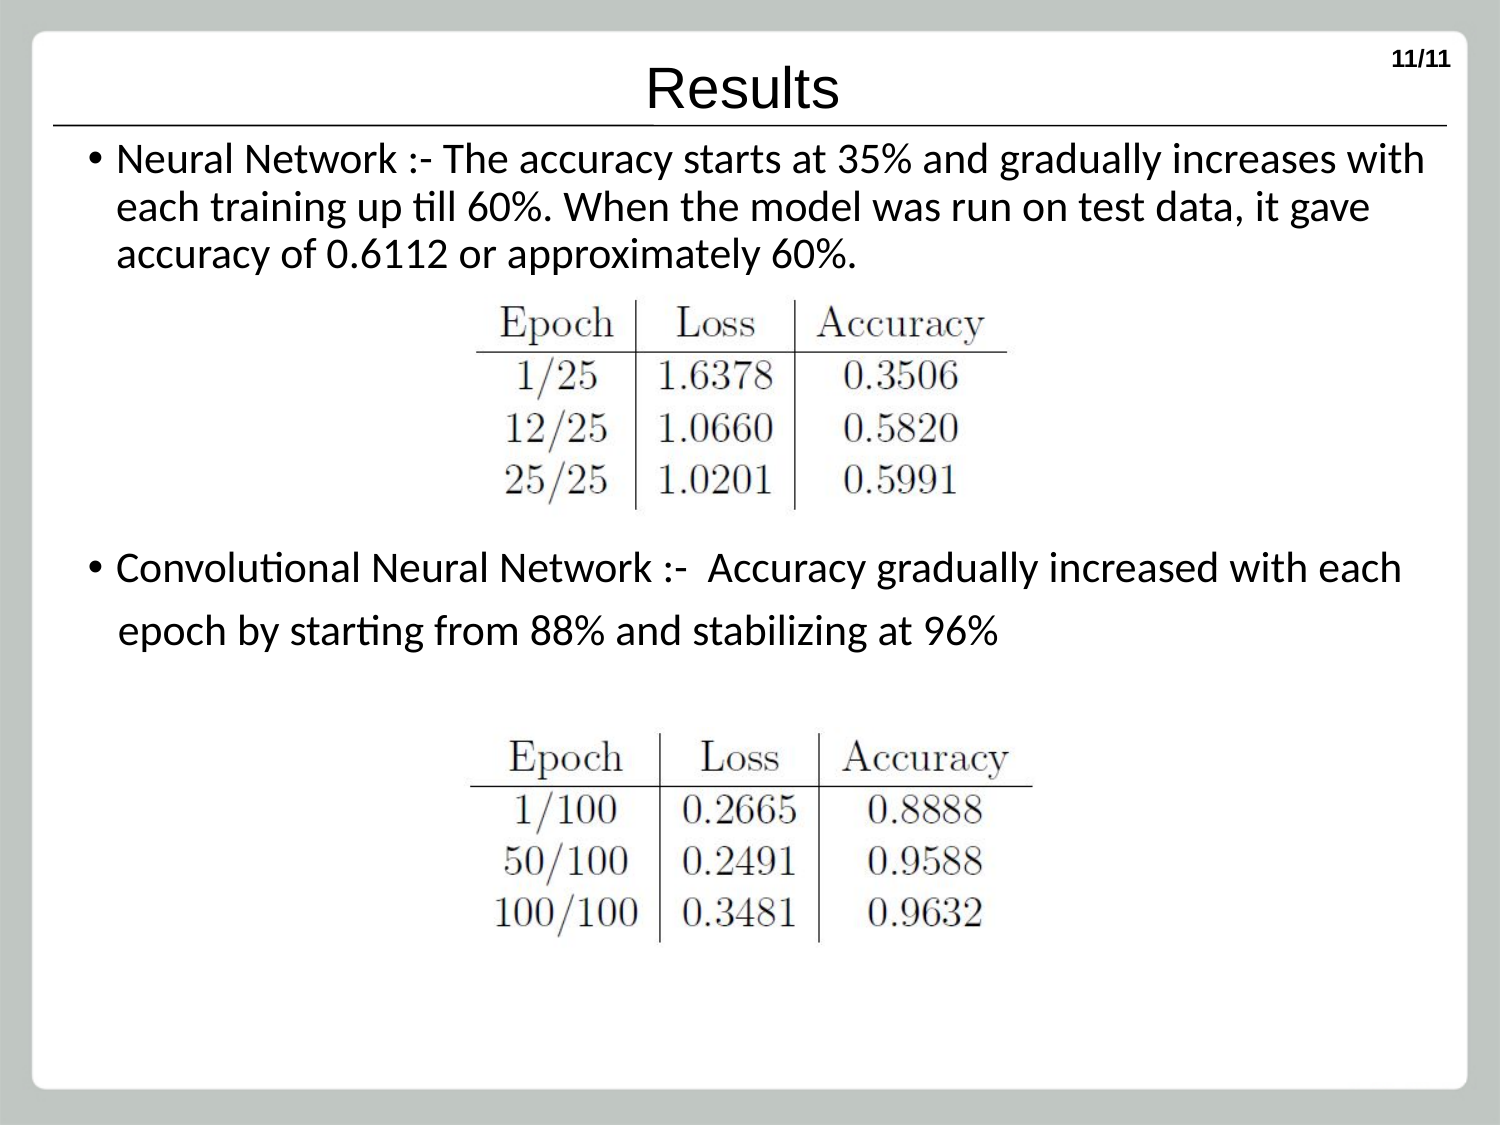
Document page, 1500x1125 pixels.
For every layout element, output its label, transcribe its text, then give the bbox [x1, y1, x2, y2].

picture [454, 727, 1064, 970]
list Neural Network :- The accuracy starts at 35% and gradually increases with each training up till 60%. When the model was run on test data, it gave accuracy of 0.6112 or approximately 60%. Convolutional Neural Network :- Accuracy gradually increased with each epoch by starting from 88% and stabilizing at 96% [72, 128, 1445, 1039]
text_box [0, 0, 1500, 75]
picture [445, 275, 1041, 530]
picture [0, 75, 1500, 1125]
text_box Results [75, 75, 1412, 128]
